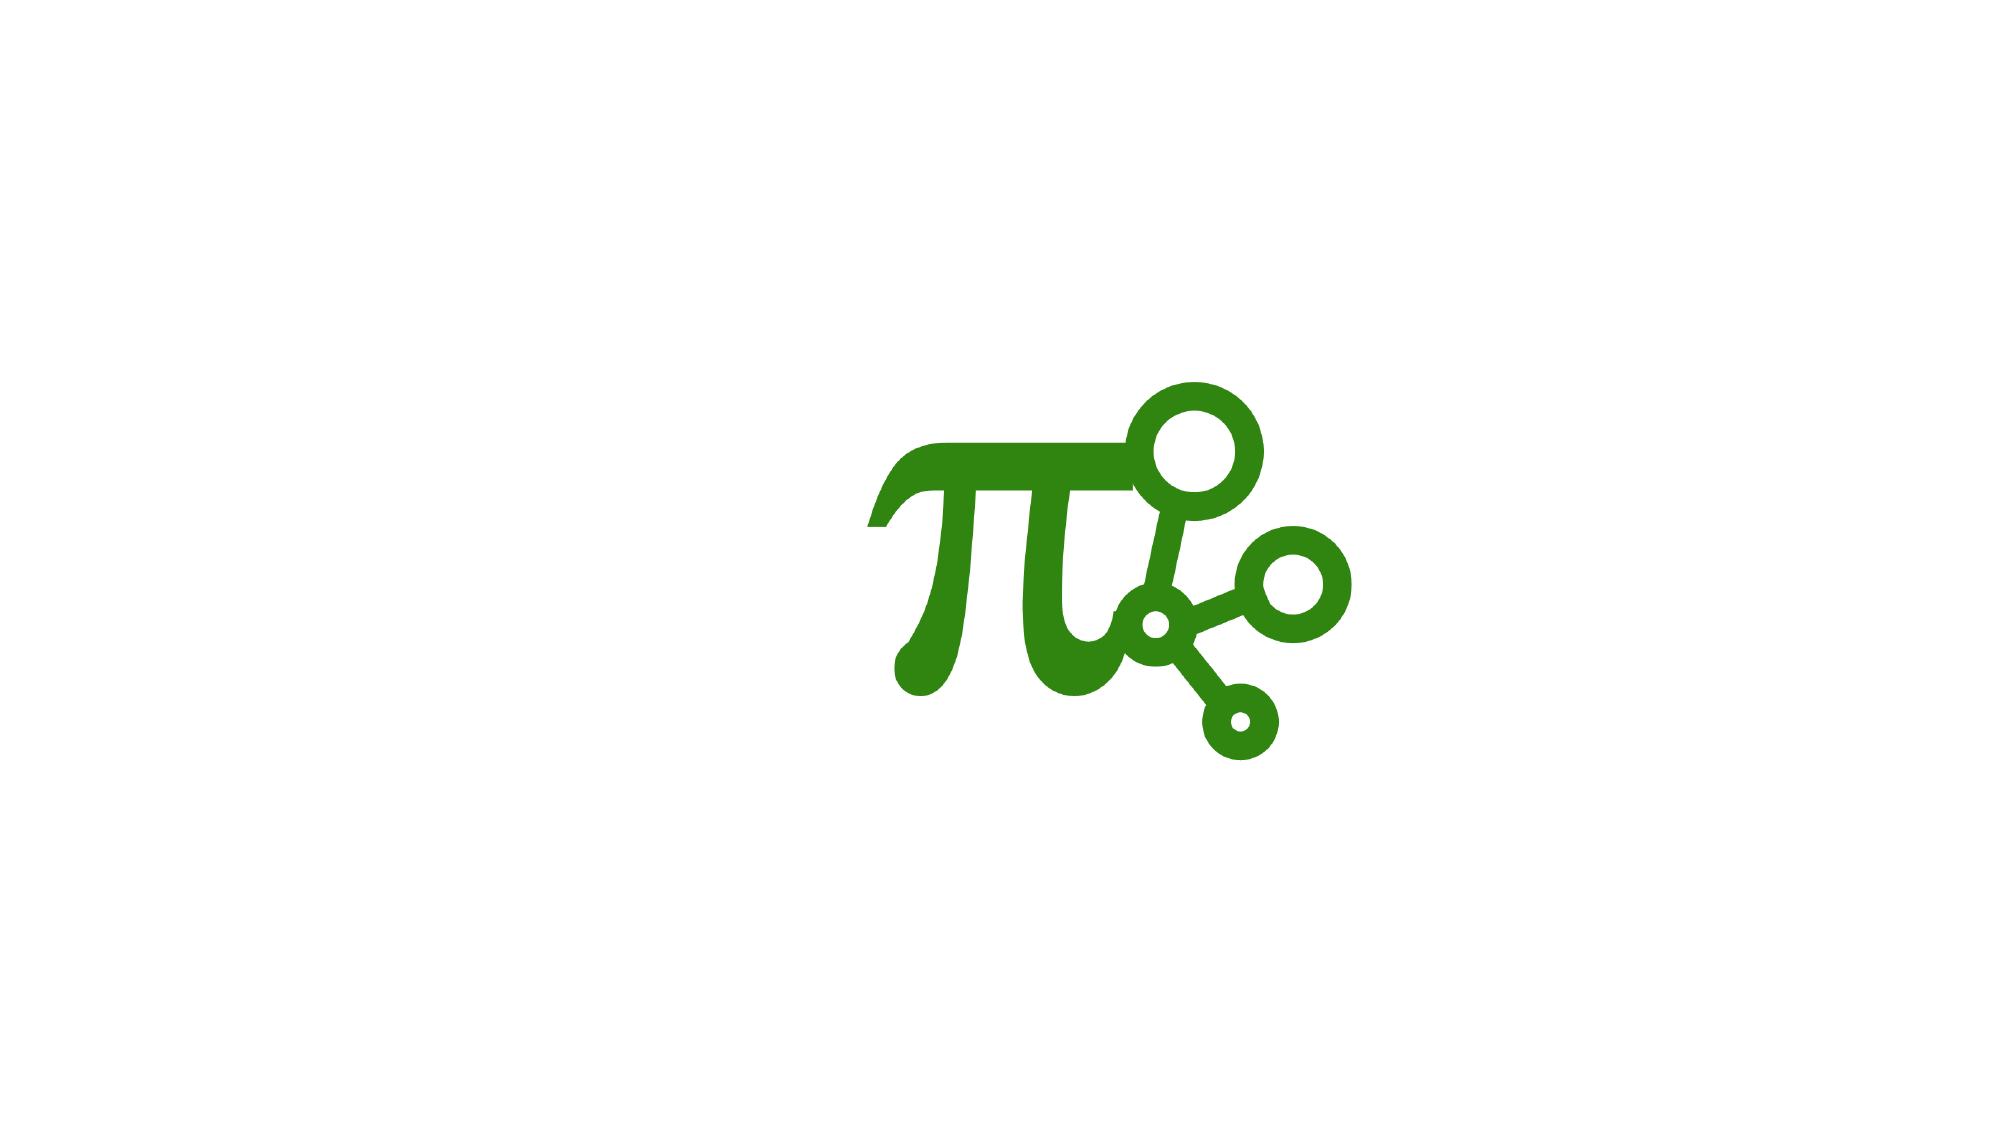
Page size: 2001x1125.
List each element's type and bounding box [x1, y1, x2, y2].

picture [530, 0, 1470, 1125]
